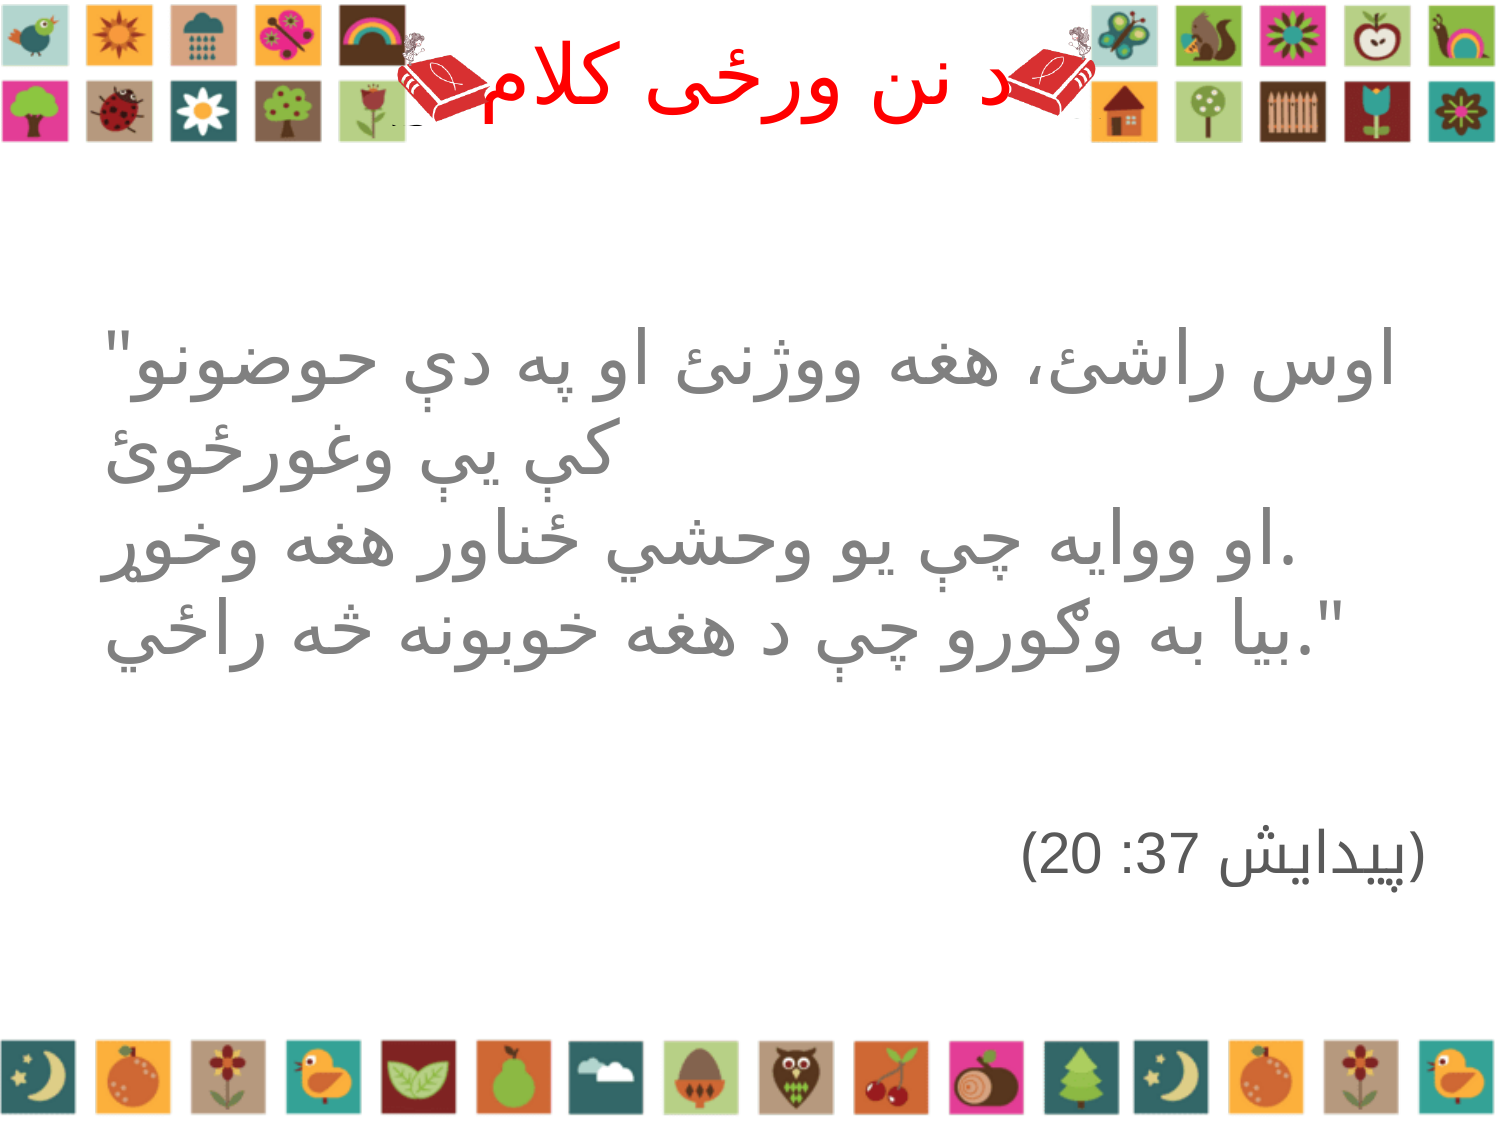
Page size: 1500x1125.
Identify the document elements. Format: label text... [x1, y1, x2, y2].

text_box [0, 1028, 1500, 1118]
text_box د نن ورځی کلام [425, 13, 1078, 129]
text_box "اوس راشئ، هغه ووژنئ او په دې حوضونو کې یې وغورځوئ او ووایه چې یو وحشي ځناور هغه وخوړ. بیا به وګورو چې د هغه خوبونه څه راځي." [88, 302, 1436, 678]
text_box (پیدایش 37: 20) [808, 807, 1441, 893]
picture [973, 3, 1500, 150]
picture [0, 3, 522, 150]
